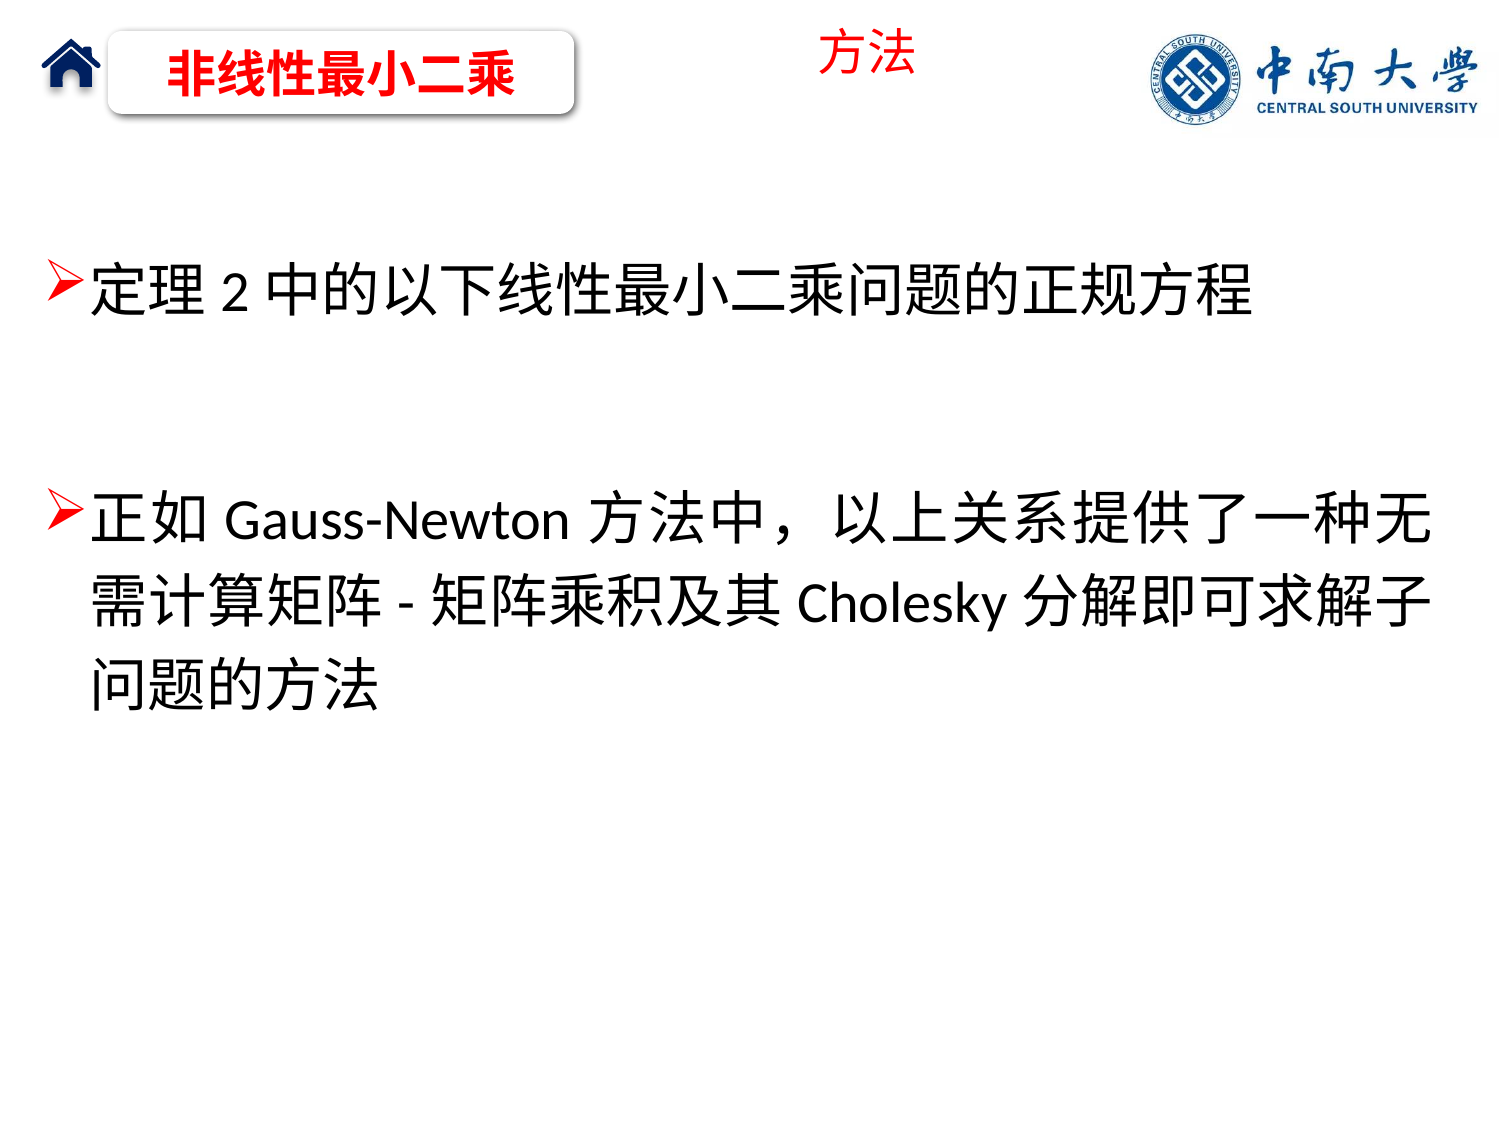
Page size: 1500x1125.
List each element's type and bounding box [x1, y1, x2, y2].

text_box [41, 30, 575, 115]
picture [1135, 22, 1499, 138]
